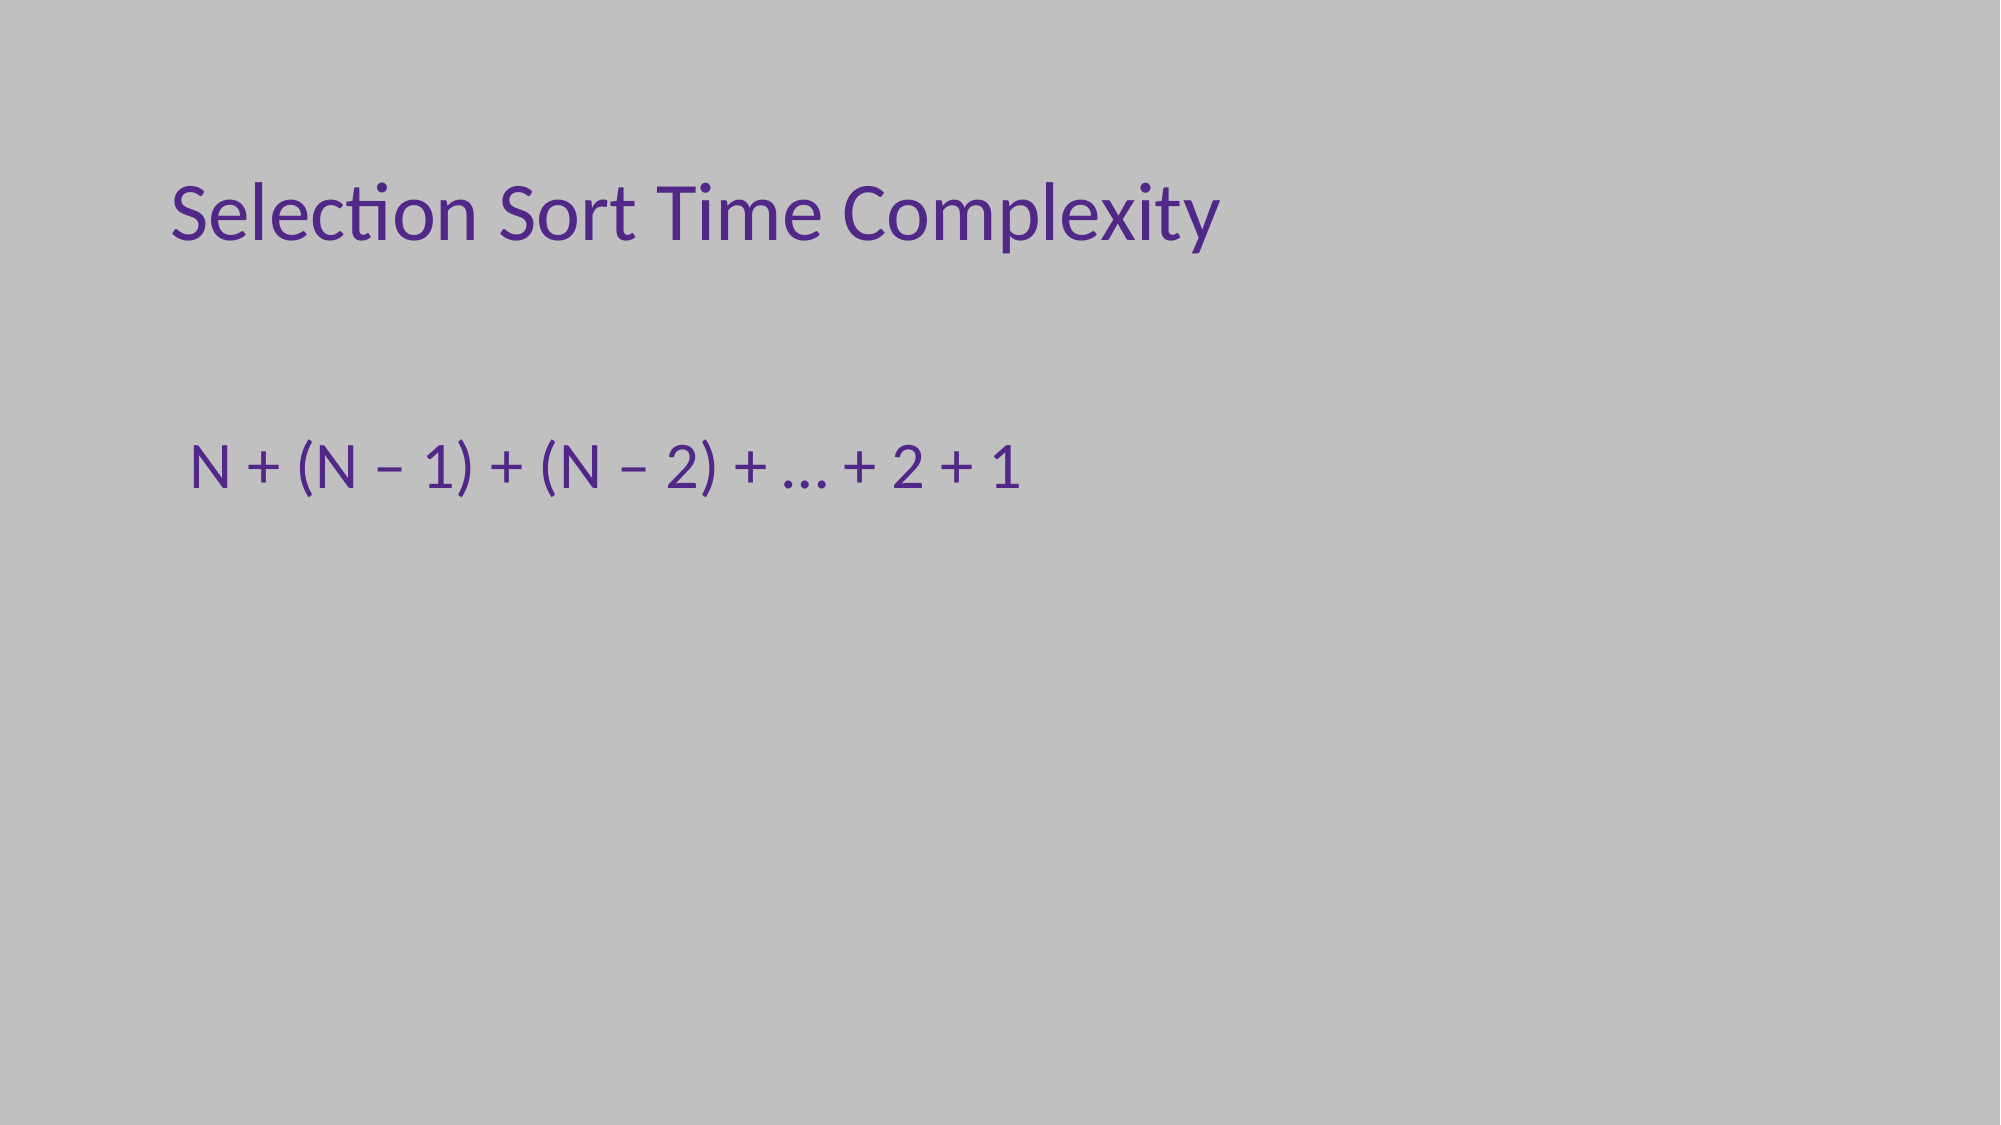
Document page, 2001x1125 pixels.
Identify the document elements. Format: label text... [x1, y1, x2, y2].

text_box Selection Sort Time Complexity [155, 149, 1237, 265]
text_box N + (N – 1) + (N – 2) + … + 2 + 1 [174, 414, 1038, 509]
